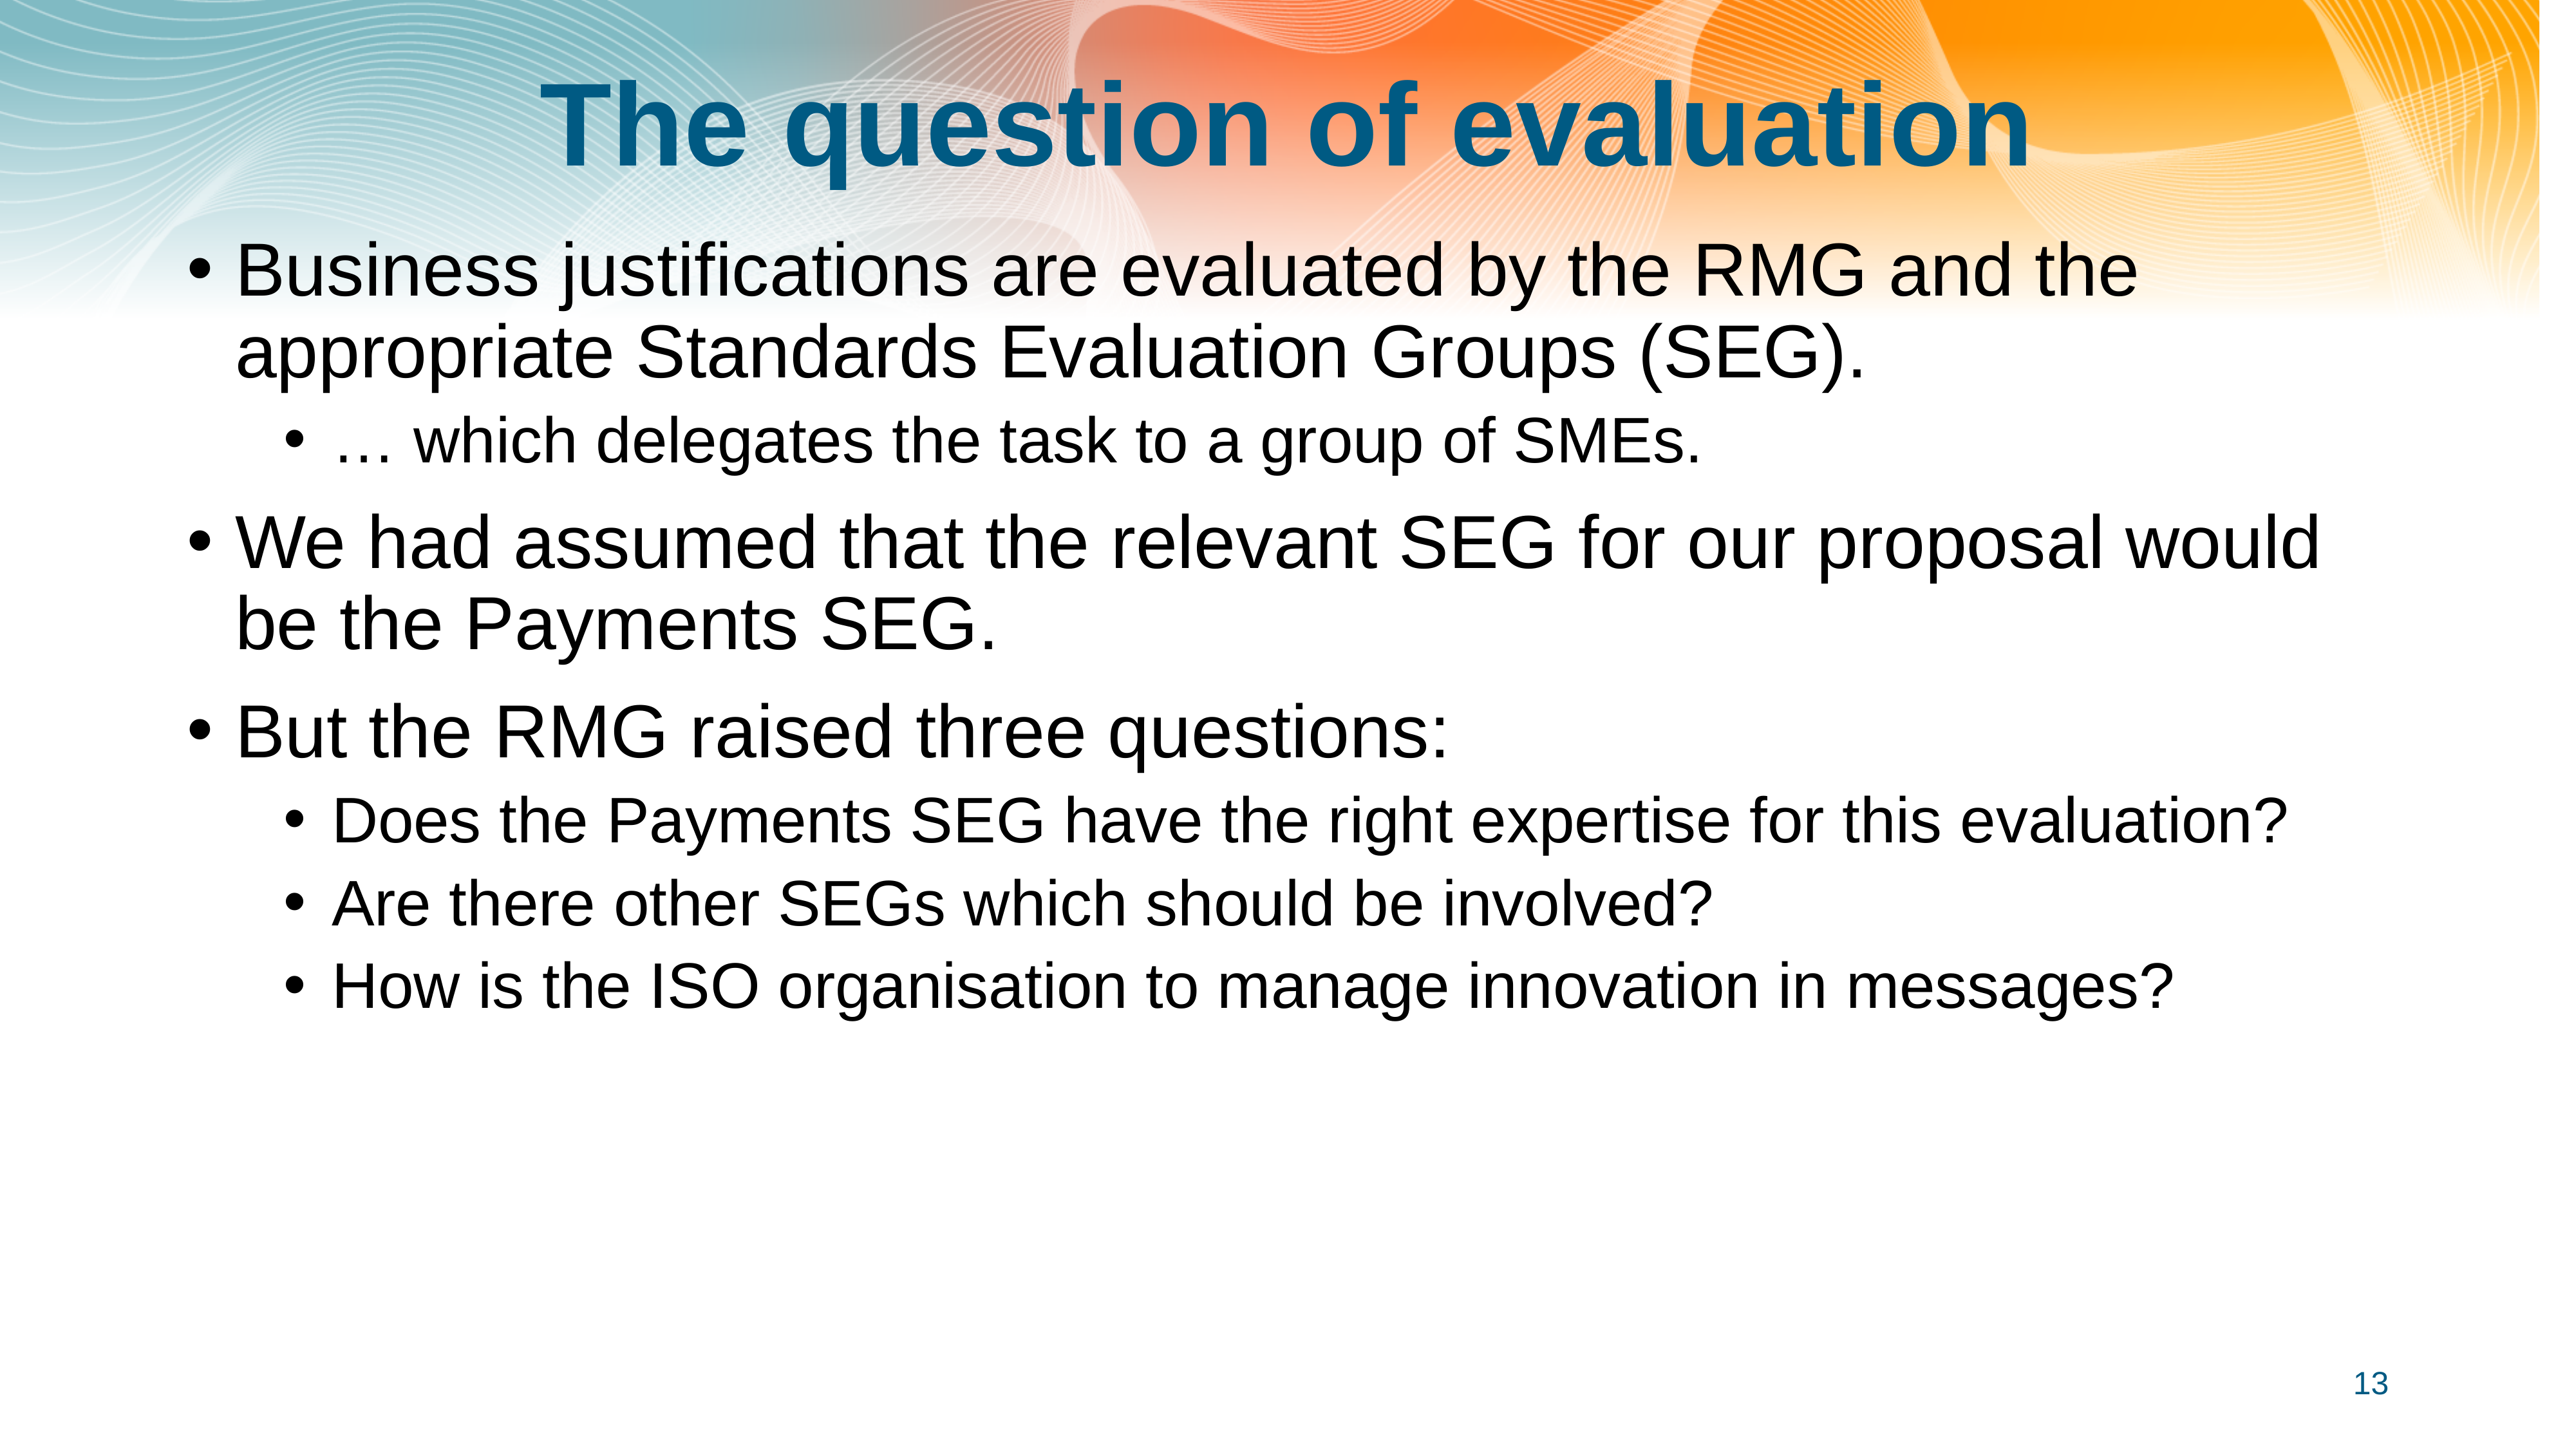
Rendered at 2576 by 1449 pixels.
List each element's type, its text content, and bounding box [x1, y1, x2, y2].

list Business justifications are evaluated by the RMG and the appropriate Standards Evaluation Groups (SEG). … which delegates the task to a group of SMEs. We had assumed that the relevant SEG for our proposal would be the Payments SEG. But the RMG raised three questions: Does the Payments SEG have the right expertise for this evaluation? Are there other SEGs which should be involved? How is the ISO organisation to manage innovation in messages? [177, 226, 2399, 1305]
title The question of evaluation [60, 48, 2516, 207]
slide_number 13 [1819, 1343, 2399, 1421]
picture [0, 0, 2540, 1417]
